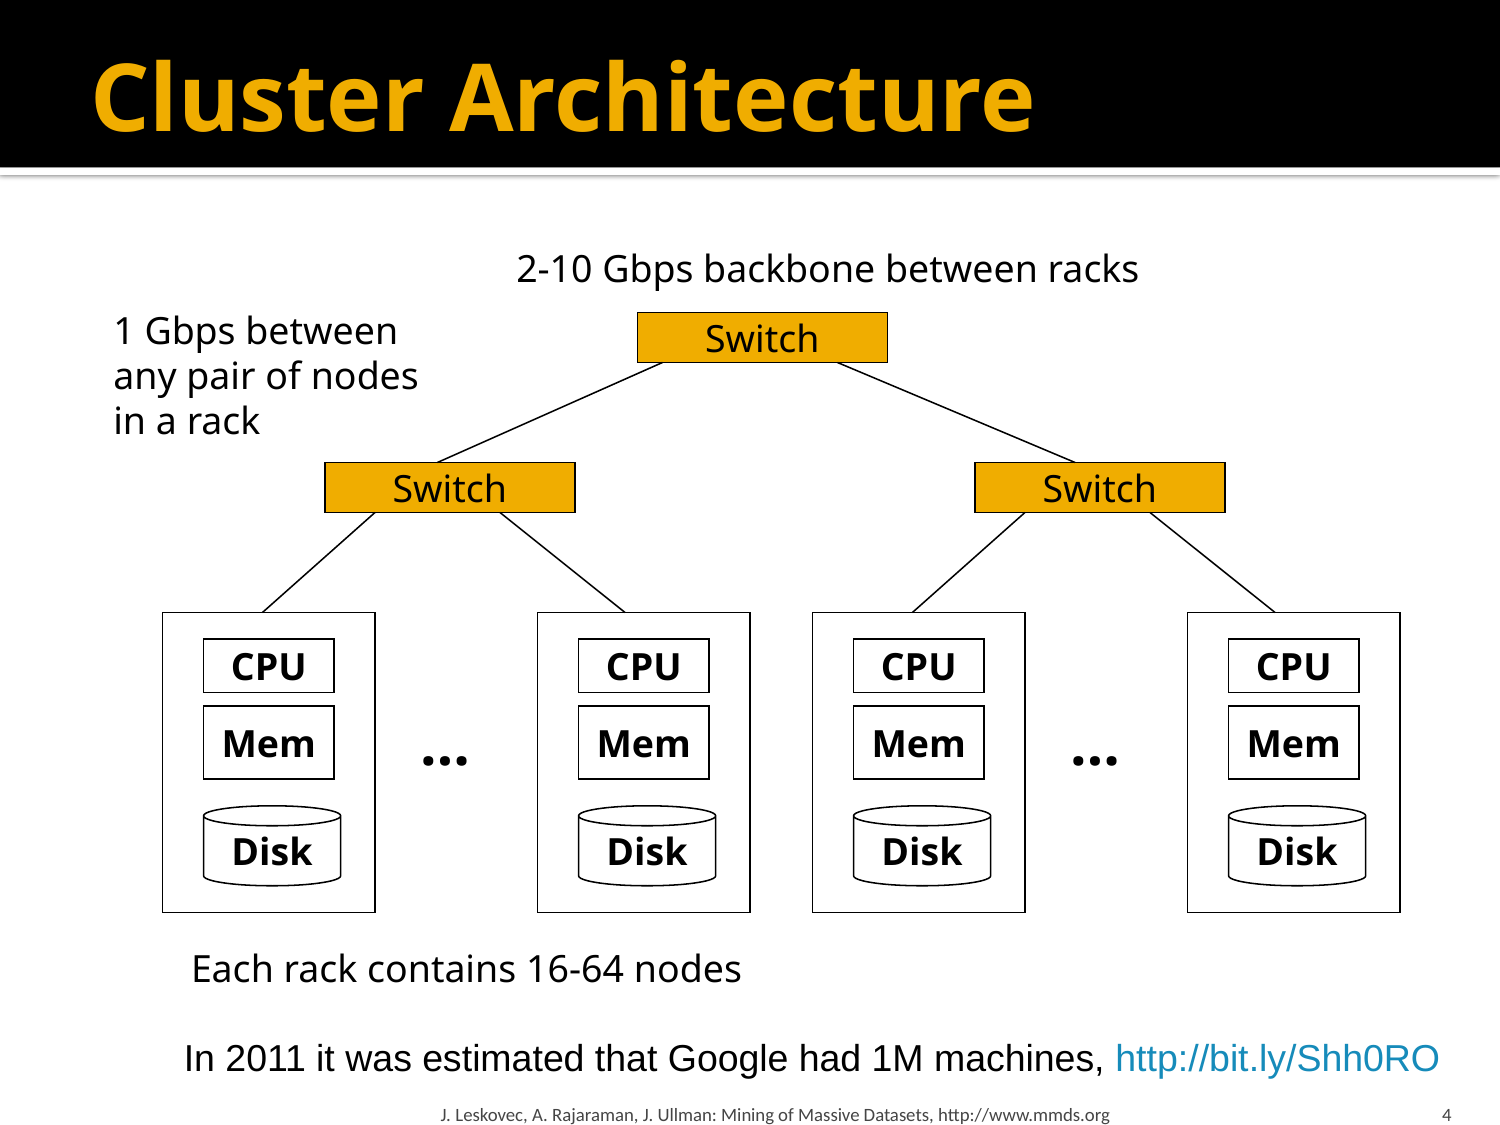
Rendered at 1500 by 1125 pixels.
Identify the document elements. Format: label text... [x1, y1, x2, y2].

title Cluster Architecture [75, 12, 1425, 175]
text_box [812, 612, 1025, 913]
text_box Each rack contains 16-64 nodes [176, 937, 758, 998]
slide_number 4 [1345, 1080, 1467, 1125]
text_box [162, 612, 375, 913]
text_box Switch [324, 462, 575, 513]
text_box … [405, 699, 486, 785]
text_box … [1055, 699, 1136, 785]
text_box In 2011 it was estimated that Google had 1M machines, http://bit.ly/Shh0RO [168, 1026, 1466, 1087]
text_box Switch [975, 462, 1225, 513]
footer J. Leskovec, A. Rajaraman, J. Ullman: Mining of Massive Datasets, http://www.mmds.org [433, 1080, 1337, 1125]
text_box Switch [637, 312, 888, 363]
text_box 2-10 Gbps backbone between racks [501, 237, 1156, 298]
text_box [1187, 612, 1400, 913]
text_box 1 Gbps between any pair of nodes in a rack [98, 299, 435, 450]
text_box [537, 612, 750, 913]
